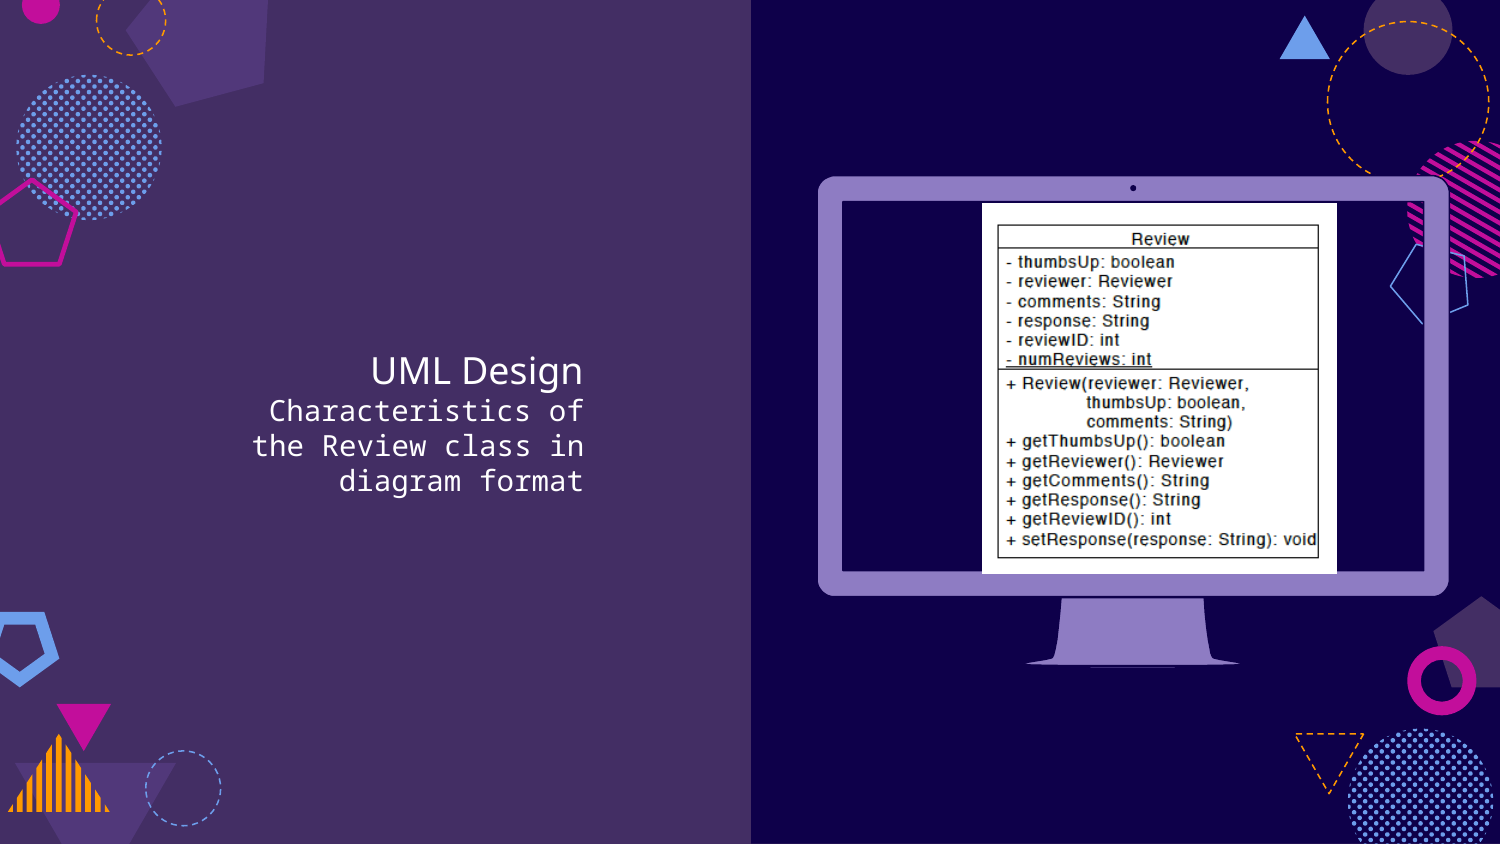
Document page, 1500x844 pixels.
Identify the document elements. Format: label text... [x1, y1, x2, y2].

text_box Place your screenshot here [1339, 203, 1423, 569]
list UML Design Characteristics of the Review class in diagram format [223, 137, 599, 707]
text_box Place your screenshot here [841, 203, 980, 569]
picture [982, 203, 1337, 574]
text_box [817, 175, 1450, 669]
